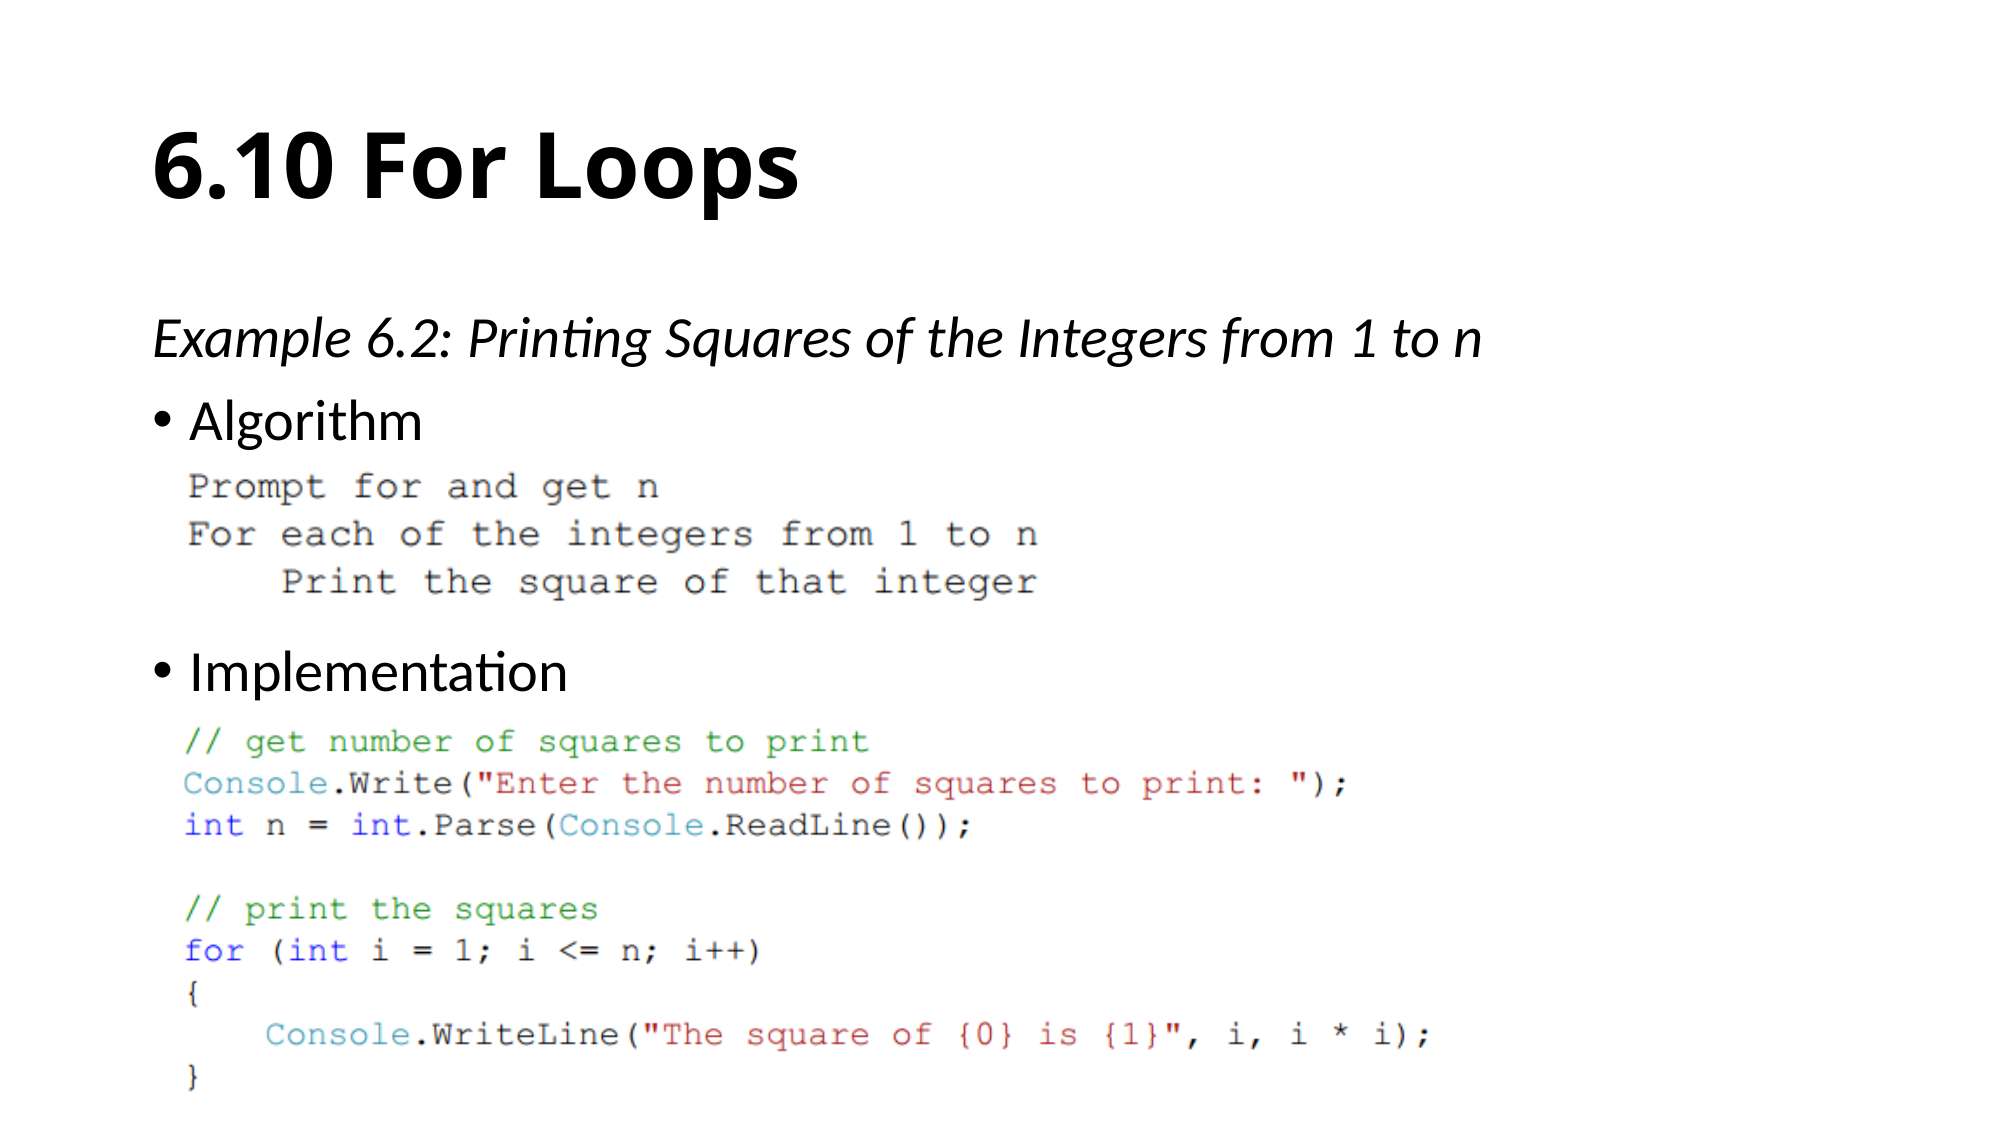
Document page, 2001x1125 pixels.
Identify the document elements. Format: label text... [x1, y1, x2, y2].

list Example 6.2: Printing Squares of the Integers from 1 to n Algorithm Implementation [137, 299, 1979, 1110]
picture [184, 720, 1441, 1095]
title 6.10 For Loops [137, 59, 1863, 278]
picture [184, 458, 1058, 617]
